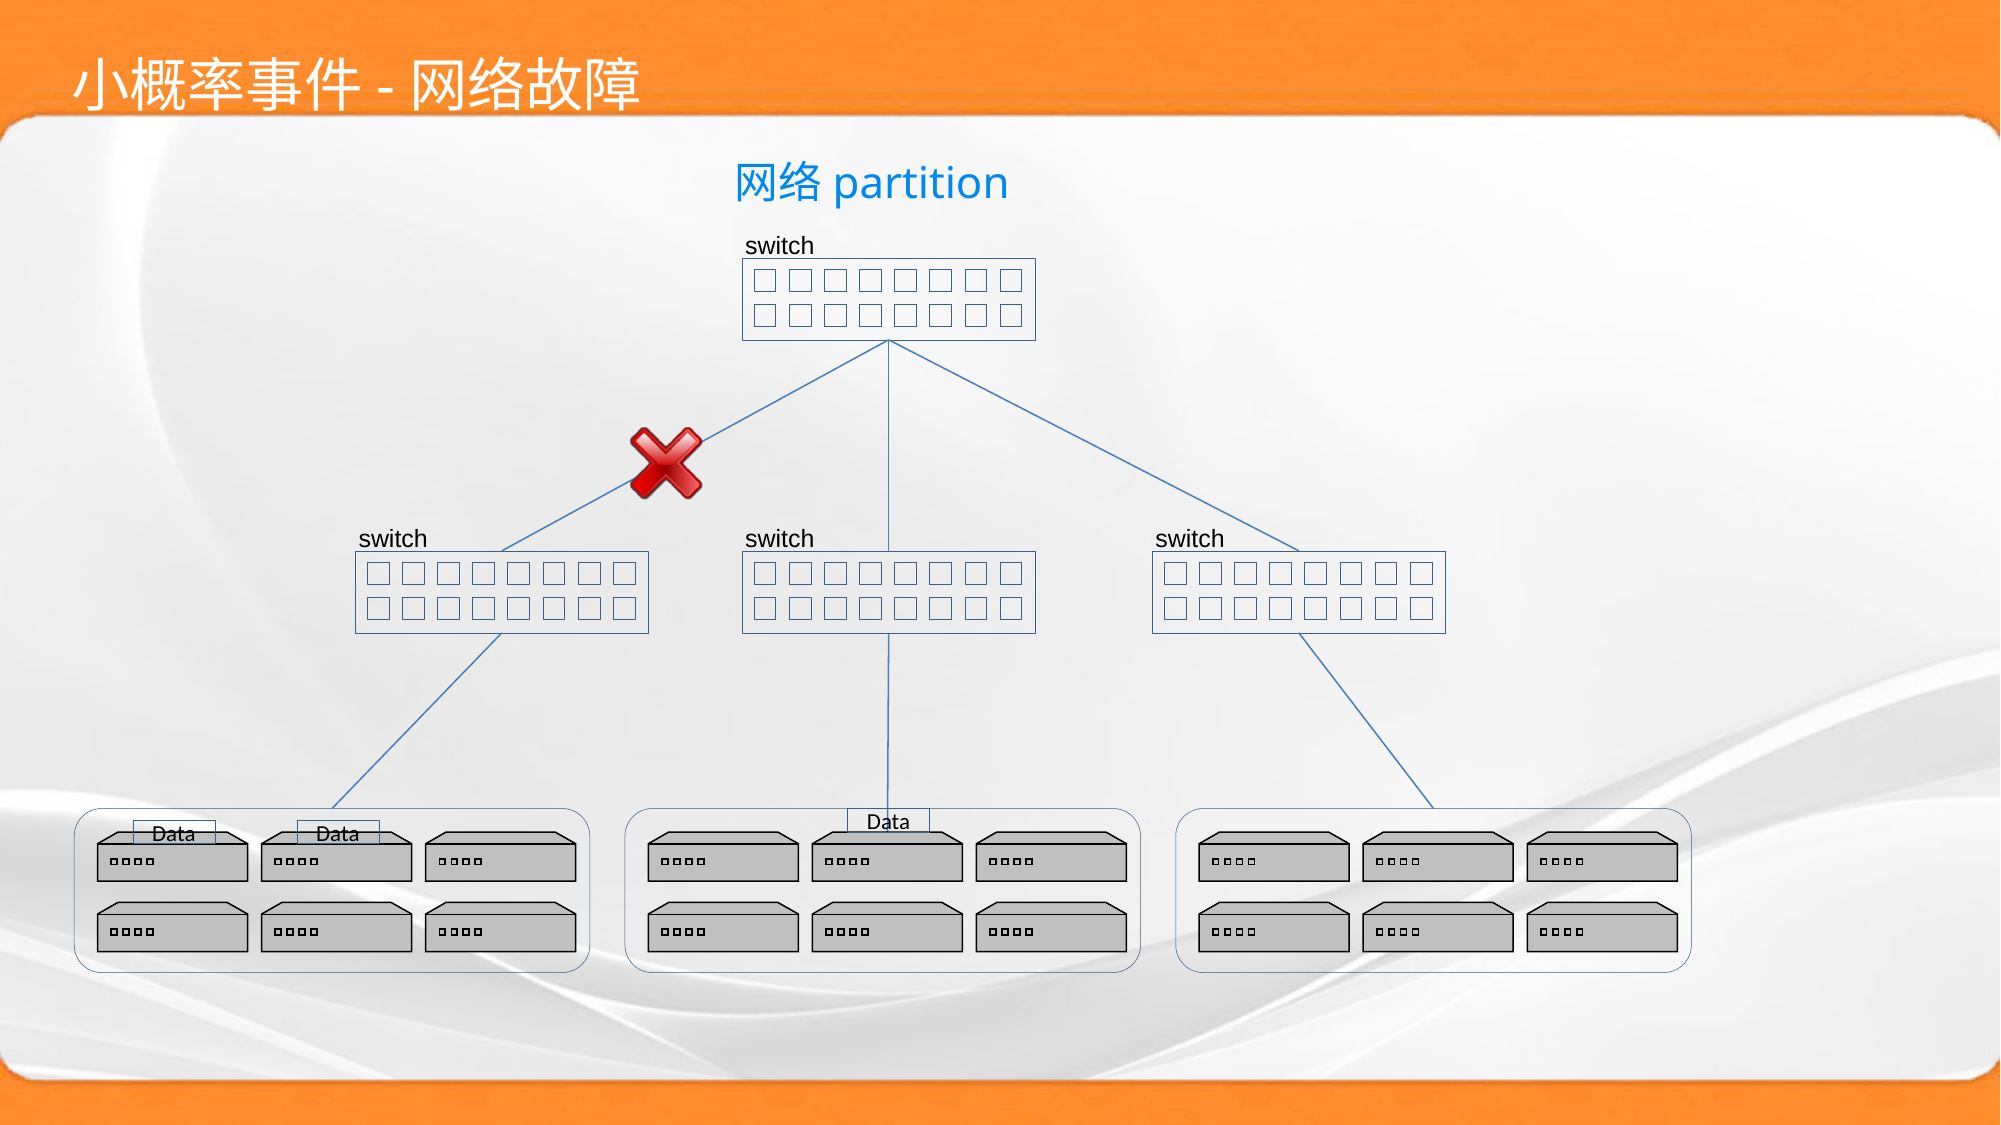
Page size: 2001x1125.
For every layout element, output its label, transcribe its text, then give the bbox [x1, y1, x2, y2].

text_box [987, 239, 1200, 651]
text_box 网络partition [719, 121, 1036, 216]
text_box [624, 808, 1141, 973]
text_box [343, 515, 584, 633]
text_box 小概率事件-网络故障 [56, 17, 1756, 149]
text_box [1278, 653, 1455, 789]
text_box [730, 222, 1036, 340]
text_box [807, 515, 982, 633]
picture [0, 0, 2001, 1125]
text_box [1205, 515, 1446, 633]
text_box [1175, 808, 1692, 973]
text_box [328, 635, 506, 806]
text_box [73, 808, 591, 973]
table_cell 容量 [786, 447, 801, 451]
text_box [589, 251, 801, 639]
